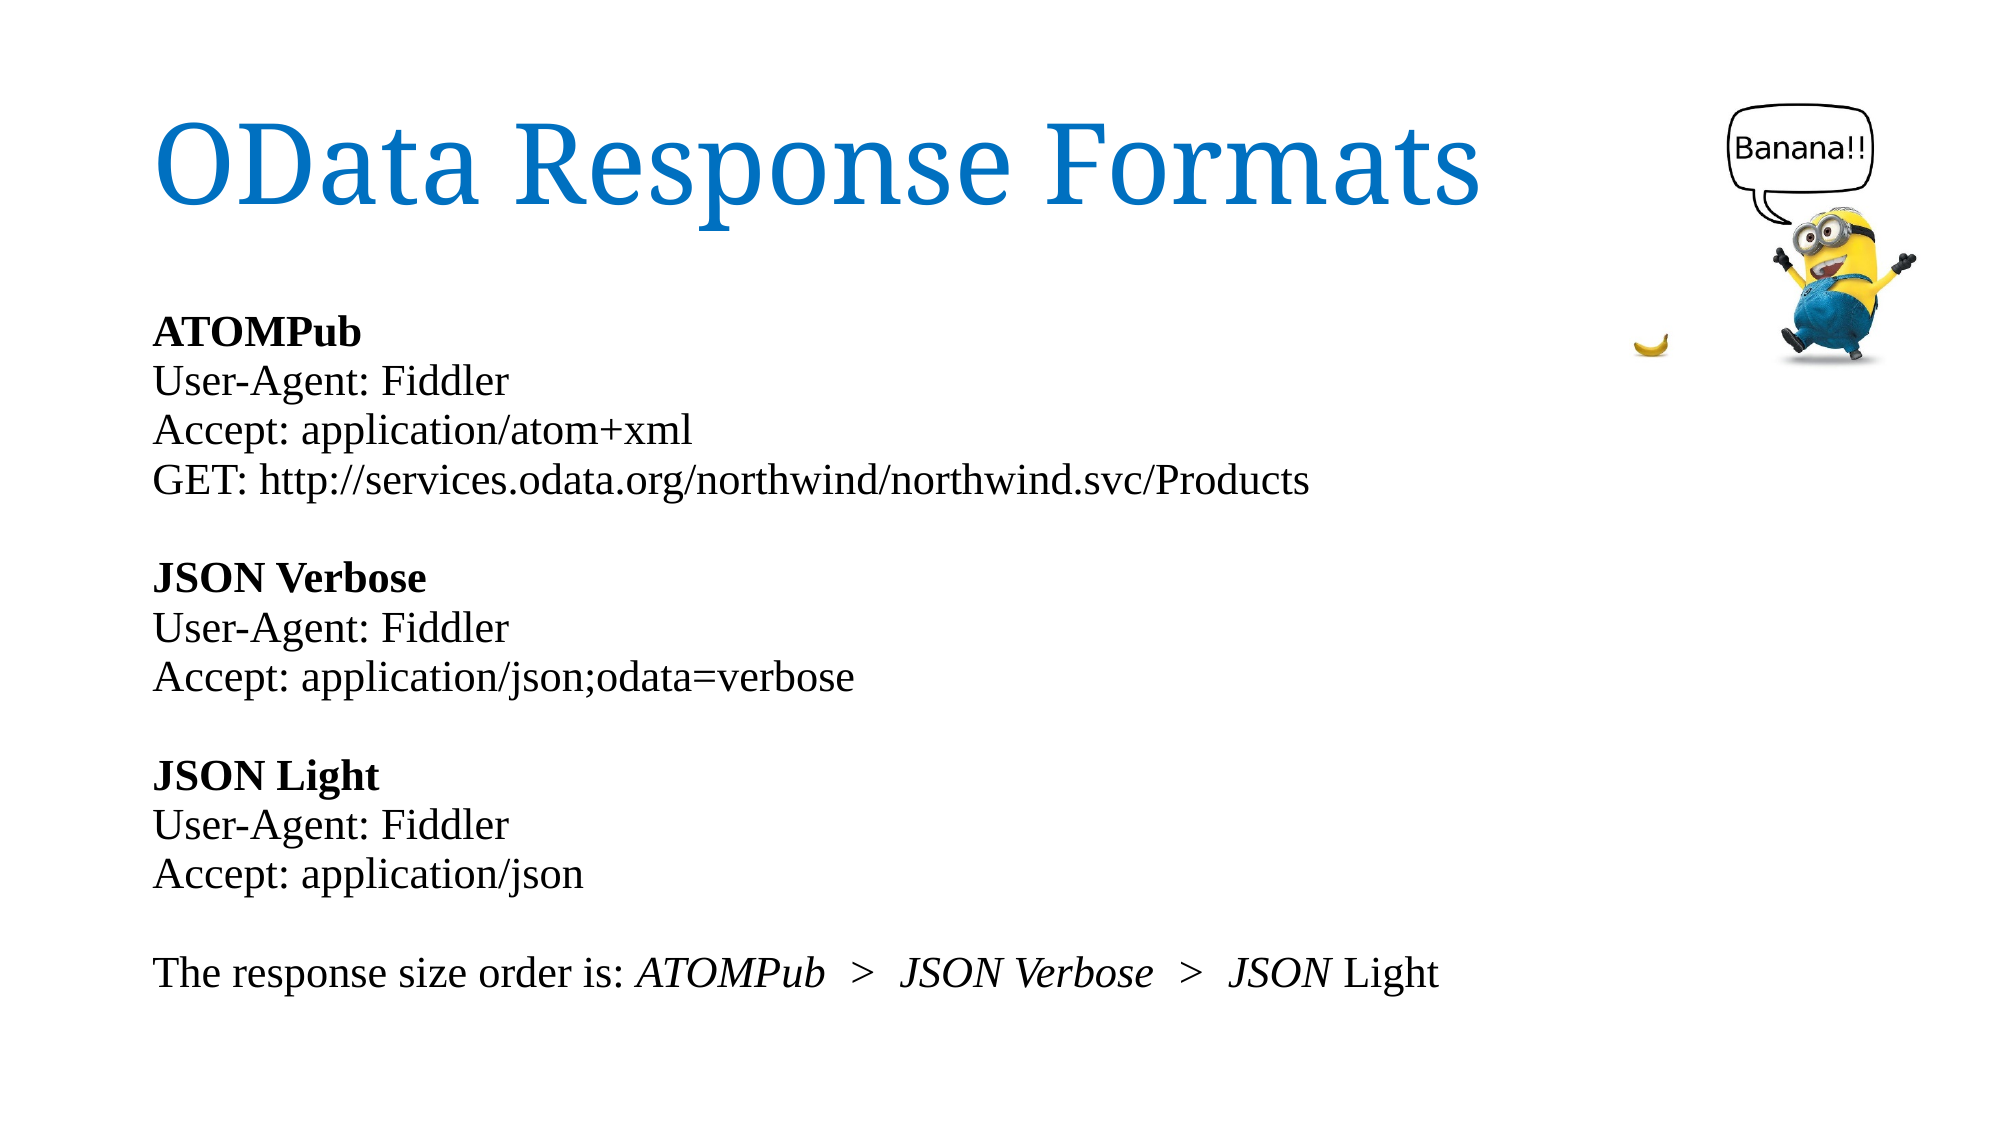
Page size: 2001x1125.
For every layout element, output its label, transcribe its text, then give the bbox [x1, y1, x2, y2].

list ATOMPub User-Agent: Fiddler Accept: application/atom+xml GET: http://services.odata.org/northwind/northwind.svc/Products JSON Verbose User-Agent: Fiddler Accept: application/json;odata=verbose JSON Light User-Agent: Fiddler Accept: application/json The response size order is: ATOMPub > JSON Verbose > JSON Light [137, 299, 1863, 1014]
title OData Response Formats [137, 59, 1863, 278]
picture [1629, 95, 1921, 373]
